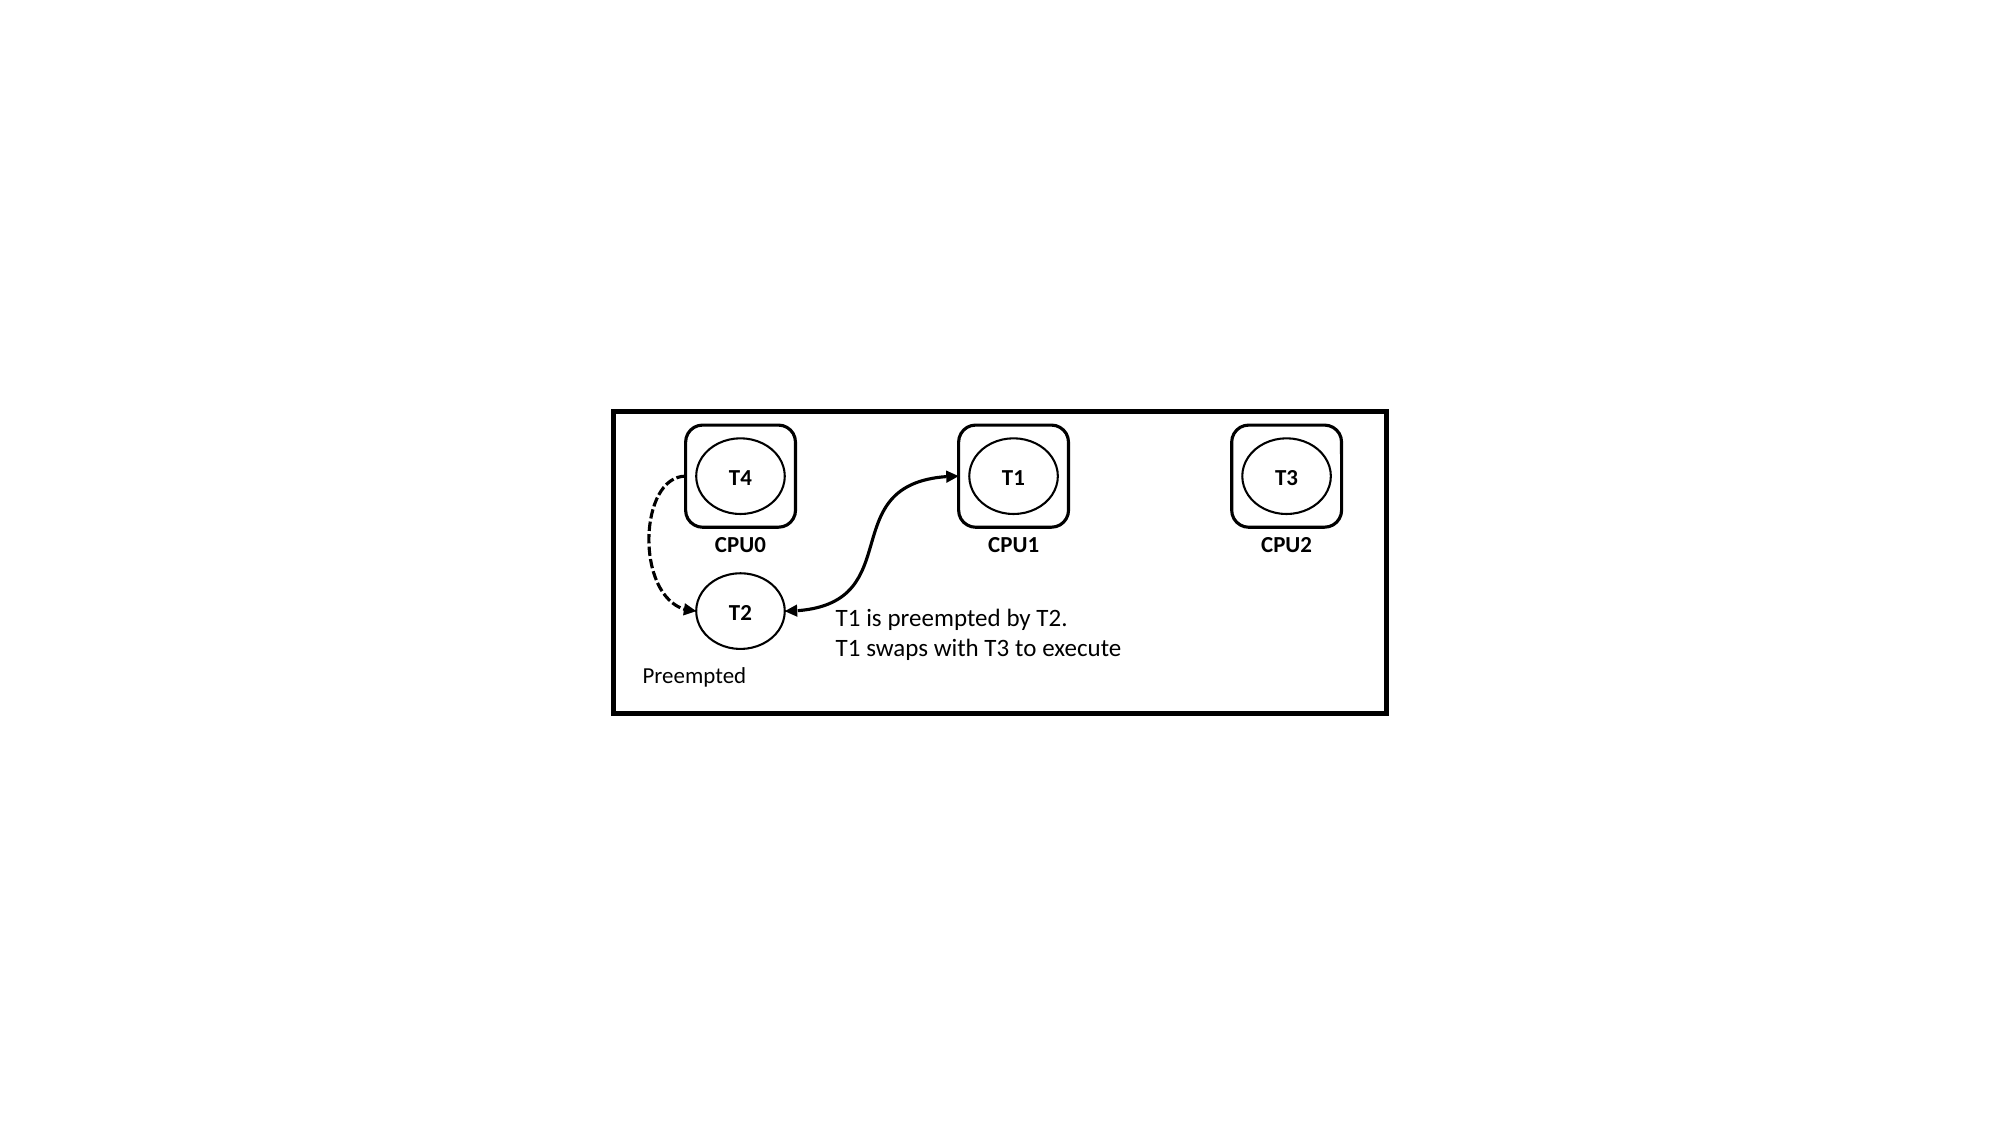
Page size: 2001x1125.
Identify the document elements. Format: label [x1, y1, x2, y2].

text_box [613, 411, 1387, 714]
